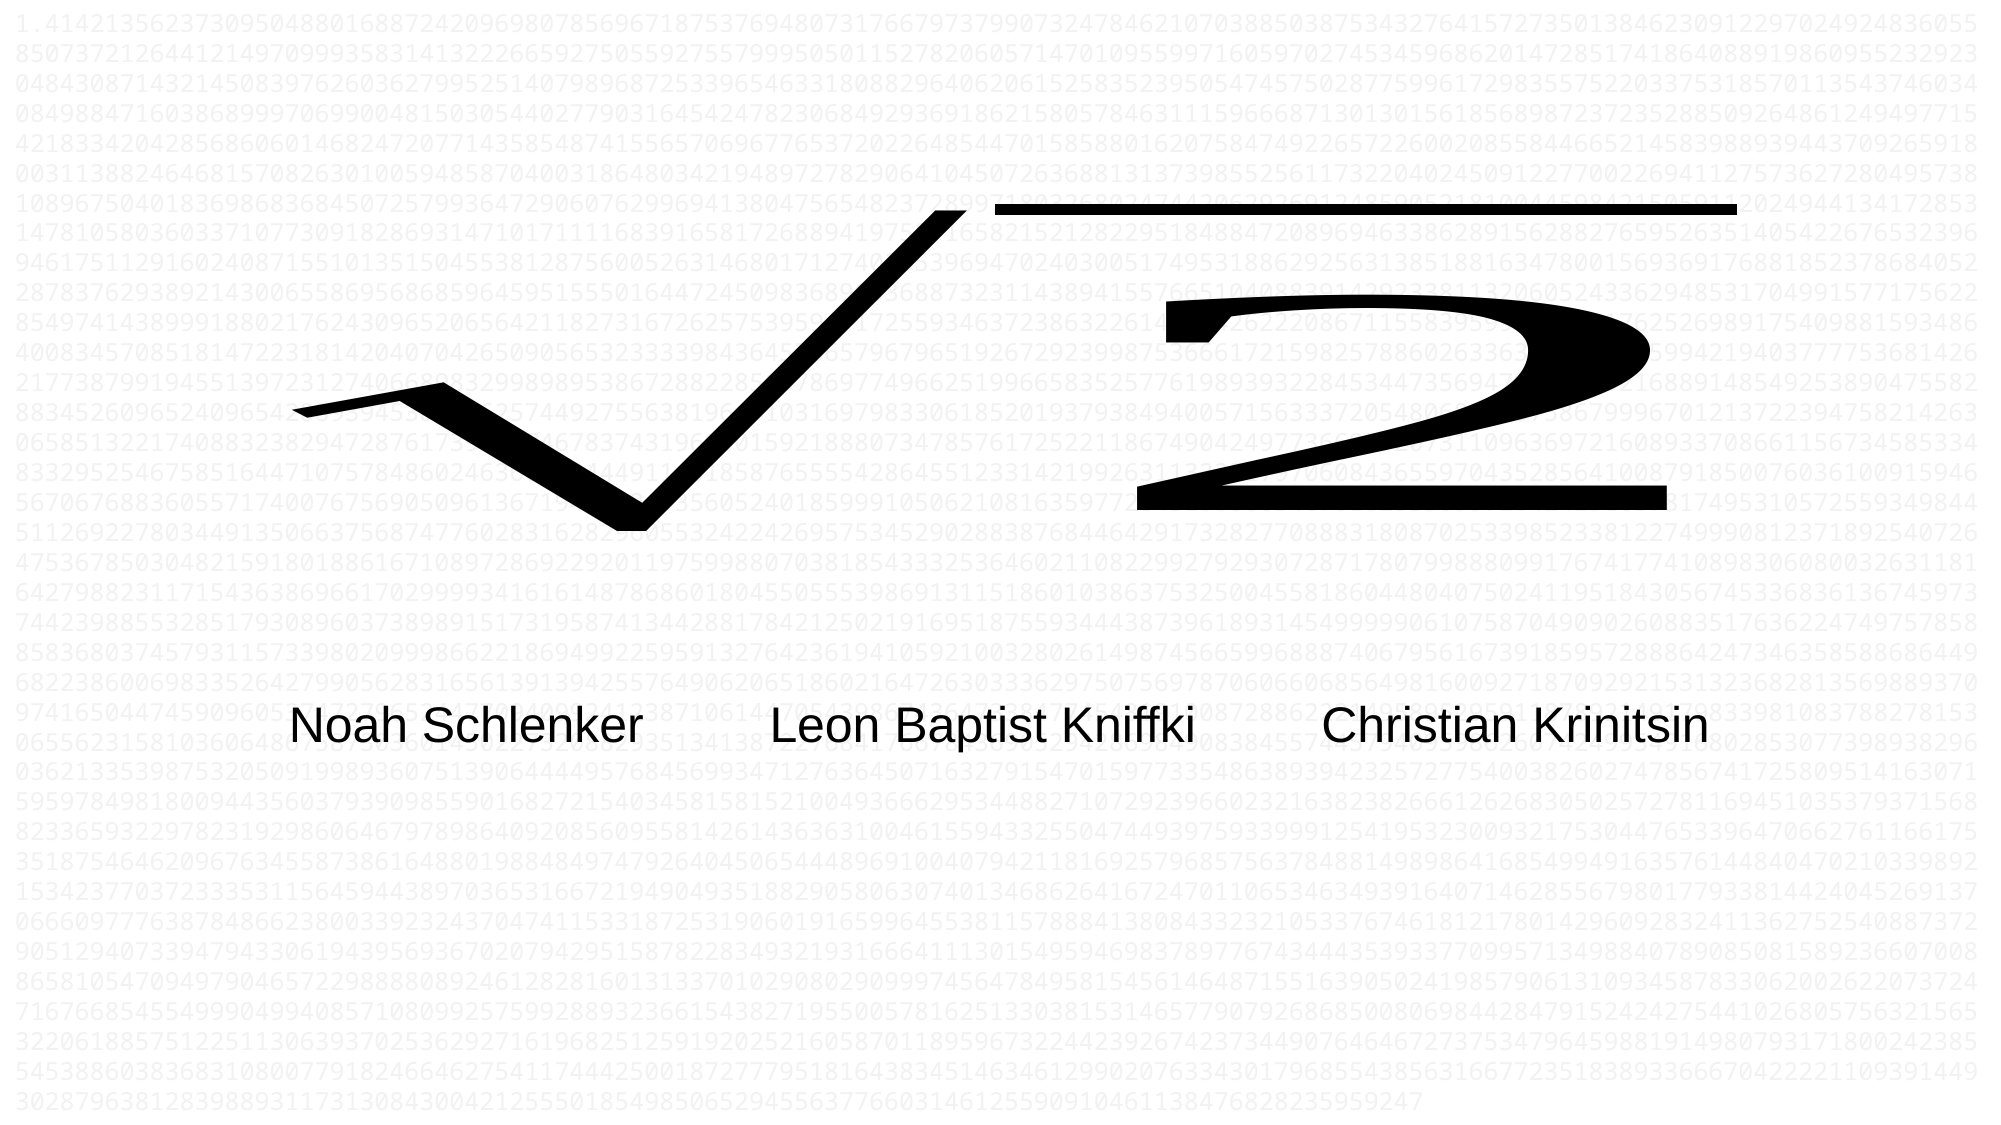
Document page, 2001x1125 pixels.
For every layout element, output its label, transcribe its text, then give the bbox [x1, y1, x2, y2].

text_box 1.41421356237309504880168872420969807856967187537694807317667973799073247846210703885038753432764157273501384623091229702492483605585073721264412149709993583141322266592750559275579995050115278206057147010955997160597027453459686201472851741864088919860955232923048430871432145083976260362799525140798968725339654633180882964062061525835239505474575028775996172983557522033753185701135437460340849884716038689997069900481503054402779031645424782306849293691862158057846311159666871301301561856898723723528850926486124949771542183342042856860601468247207714358548741556570696776537202264854470158588016207584749226572260020855844665214583988939443709265918003113882464681570826301005948587040031864803421948972782906410450726368813137398552561173220402450912277002269411275736272804957381089675040183698683684507257993647290607629969413804756548237289971803268024744206292691248590521810044598421505911202494413417285314781058036033710773091828693147101711116839165817268894197587165821521282295184884720896946338628915628827659526351405422676532396946175112916024087155101351504553812875600526314680171274026539694702403005174953188629256313851881634780015693691768818523786840522878376293892143006558695686859645951555016447245098368960368873231143894155766510408839142923381132060524336294853170499157717562285497414389991880217624309652065642118273167262575395947172559346372386322614827426222086711558395999265211762526989175409881593486400834570851814722318142040704265090565323333984364578657967965192672923998753666172159825788602633636178274959942194037777536814262177387991945513972312740668983299898953867288228563786977496625199665835257761989393228453447356947949629521688914854925389047558288345260965240965428893945386466257449275563819644103169798330618520193793849400571563337205480685405758679996701213722394758214263065851322174088323829472876173936474678374319600015921888073478576172522118674904249773669292073110963697216089337086611567345853348332952546758516447107578486024636008344491148185876555542864551233142199263113325179706084365597043528564100879185007603610091594656706768836055717400767569050961367194013249356052401859991050621081635977264313806054670102935699710424251057817495310572559349844511269227803449135066375687477602831628296055324224269575345290288387684464291732827708883180870253398523381227499908123718925407264753678503048215918018861671089728692292011975998807038185433325364602110822992792930728717807998880991767417741089830608003263118164279882311715436386966170299993416161487868601804550555398691311518601038637532500455818604480407502411951843056745336836136745973744239885532851793089603738989151731958741344288178421250219169518755934443873961893145499999061075870490902608835176362247497578588583680374579311573398020999866221869499225959132764236194105921003280261498745665996888740679561673918595728886424734635858868644968223860069833526427990562831656139139425576490620651860216472630333629750756978706066068564981600927187092921531323682813569889370974165044745909605374727965244770940992412387106144705439867436473384774548191008728862221495895295911878921491798339810837882781530655623158103606486758730360145022732088293513413872276841766784369052942869849083845574457940959862607424995491680285307739893829603621335398753205091998936075139064444957684569934712763645071632791547015977335486389394232572775400382602747856741725809514163071595978498180094435603793909855901682721540345815815210049366629534488271072923966023216382382666126268305025727811694510353793715688233659322978231929860646797898640920856095581426143636310046155943325504744939759339991254195323009321753044765339647066276116617535187546462096763455873861648801988484974792640450654448969100407942118169257968575637848814989864168549949163576144840470210339892153423770372333531156459443897036531667219490493518829058063074013468626416724701106534634939164071462855679801779338144240452691370666097776387848662380033923243704741153318725319060191659964553811578884138084332321053376746181217801429609283241136275254088737290512940733947943306194395693670207942951587822834932193166641113015495946983789776743444353933770995713498840789085081589236607008865810547094979046572298888089246128281601313370102908029099974564784958154561464871551639050241985790613109345878330620026220737247167668545549990499408571080992575992889323661543827195500578162513303815314657790792686850080698442847915242427544102680575632156532206188575122511306393702536292716196825125919202521605870118959673224423926742373449076464672737534796459881914980793171800242385545388603836831080077918246646275411744425001872777951816438345146346129902076334301796855438563166772351838933666704222211093914493028796381283988931173130843004212555018549850652945563776603146125590910461138476828235959247 [0, 0, 2000, 1123]
subtitle Noah Schlenker Leon Baptist Kniffki Christian Krinitsin [249, 590, 1750, 863]
